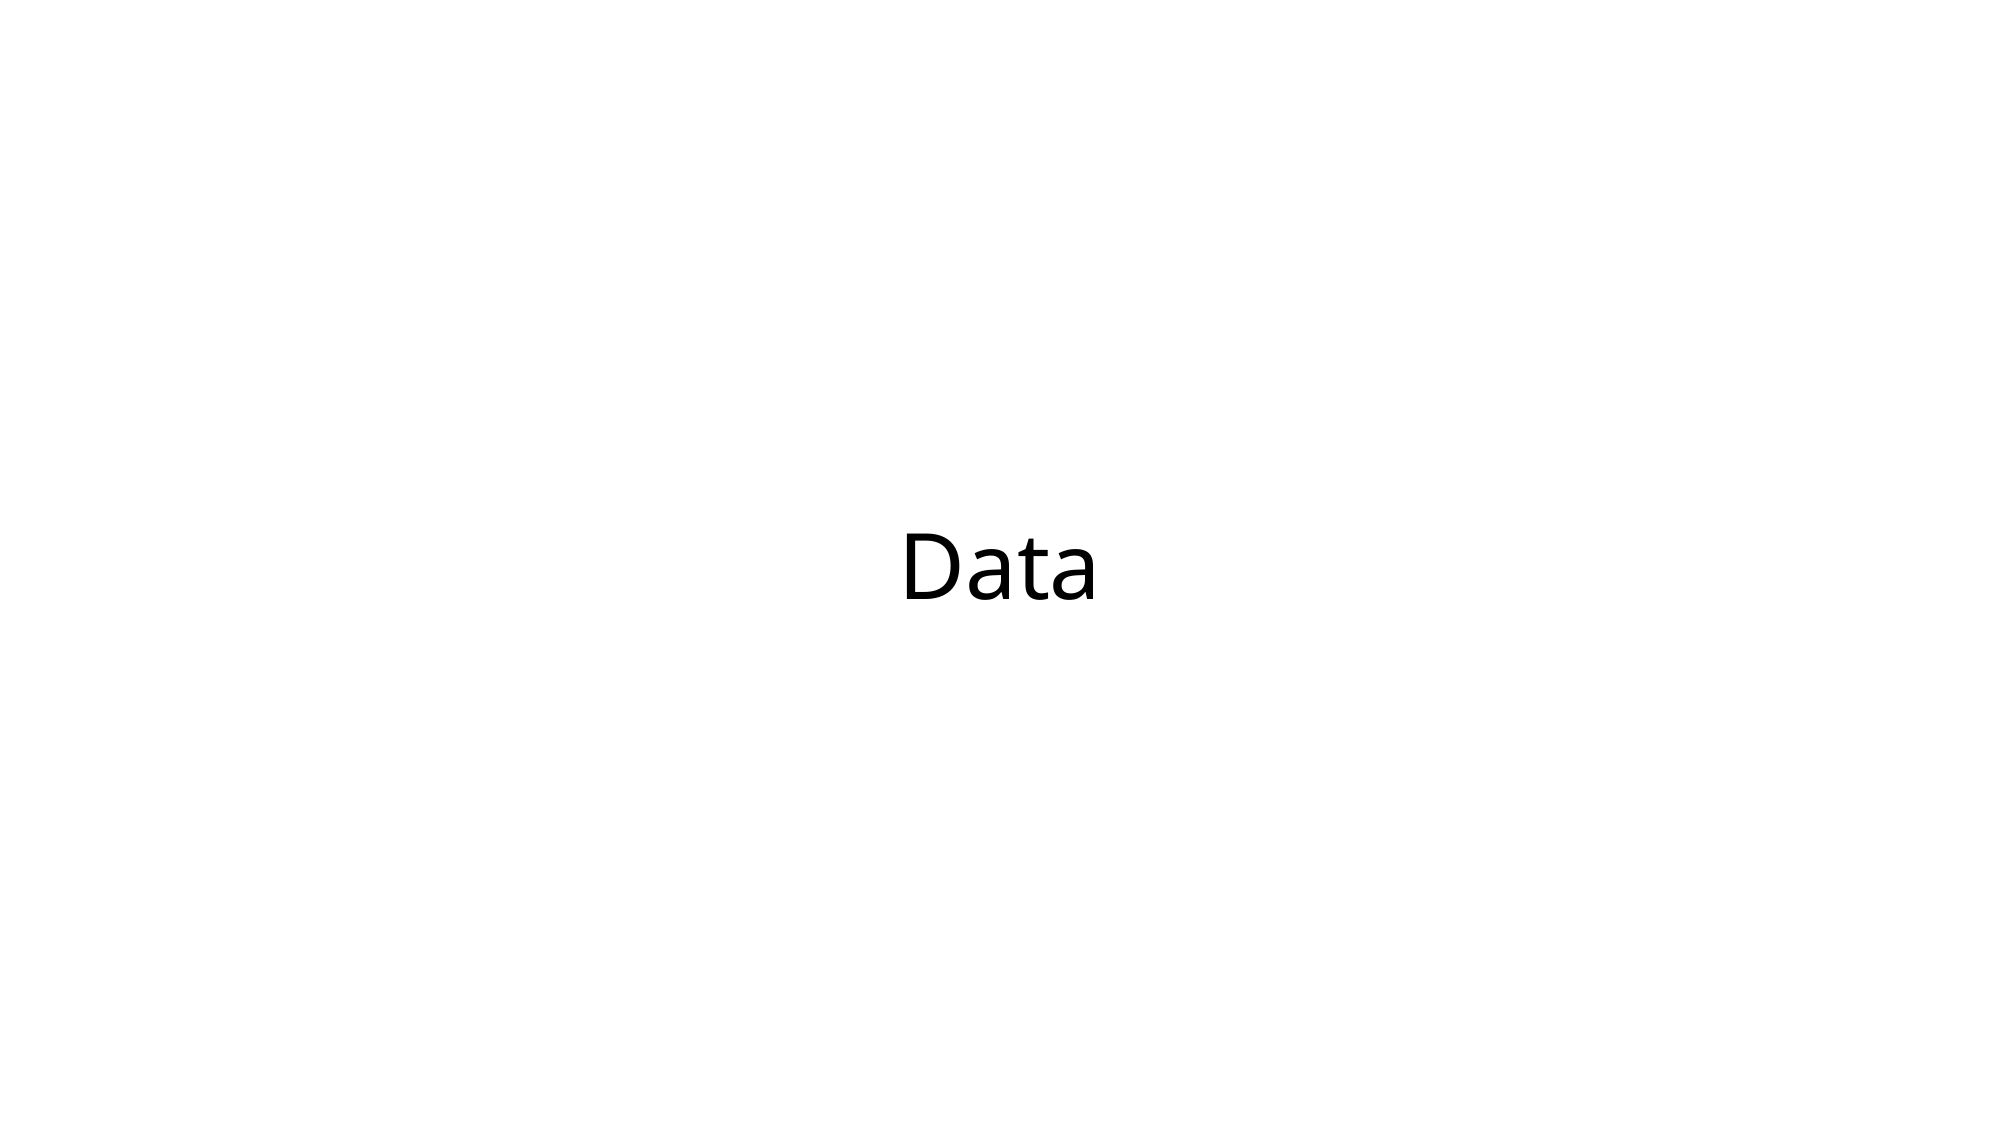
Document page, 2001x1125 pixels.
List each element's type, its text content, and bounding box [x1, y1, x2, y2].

title Data [150, 441, 1850, 683]
